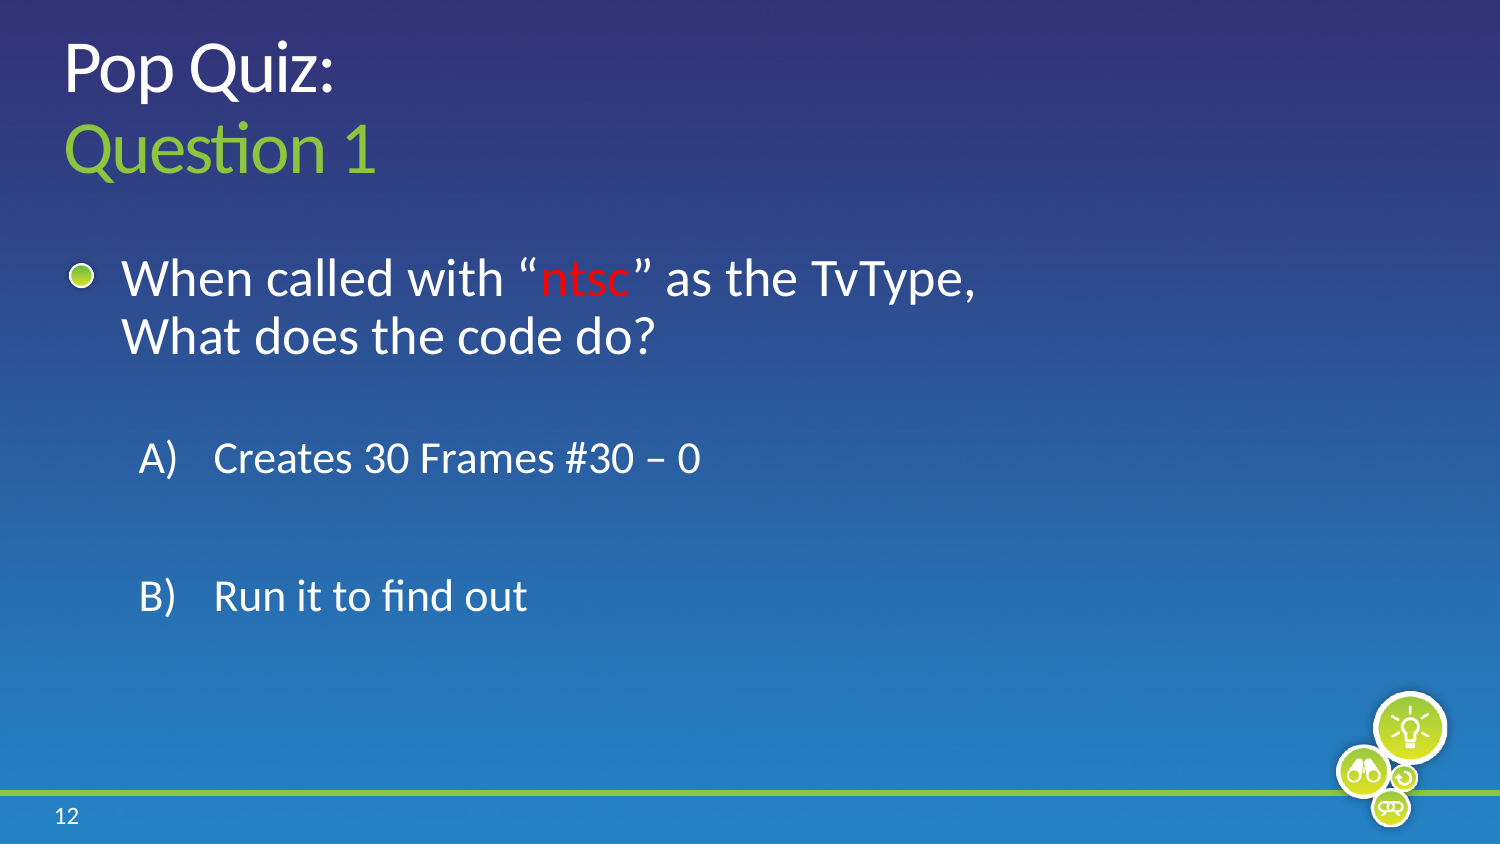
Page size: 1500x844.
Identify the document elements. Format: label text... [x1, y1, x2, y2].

list When called with “ntsc” as the TvType, What does the code do? Creates 30 Frames #30 – 0 Run it to find out [62, 173, 1438, 609]
picture [0, 0, 1500, 844]
title Pop Quiz: Question 1 [63, 28, 1438, 173]
